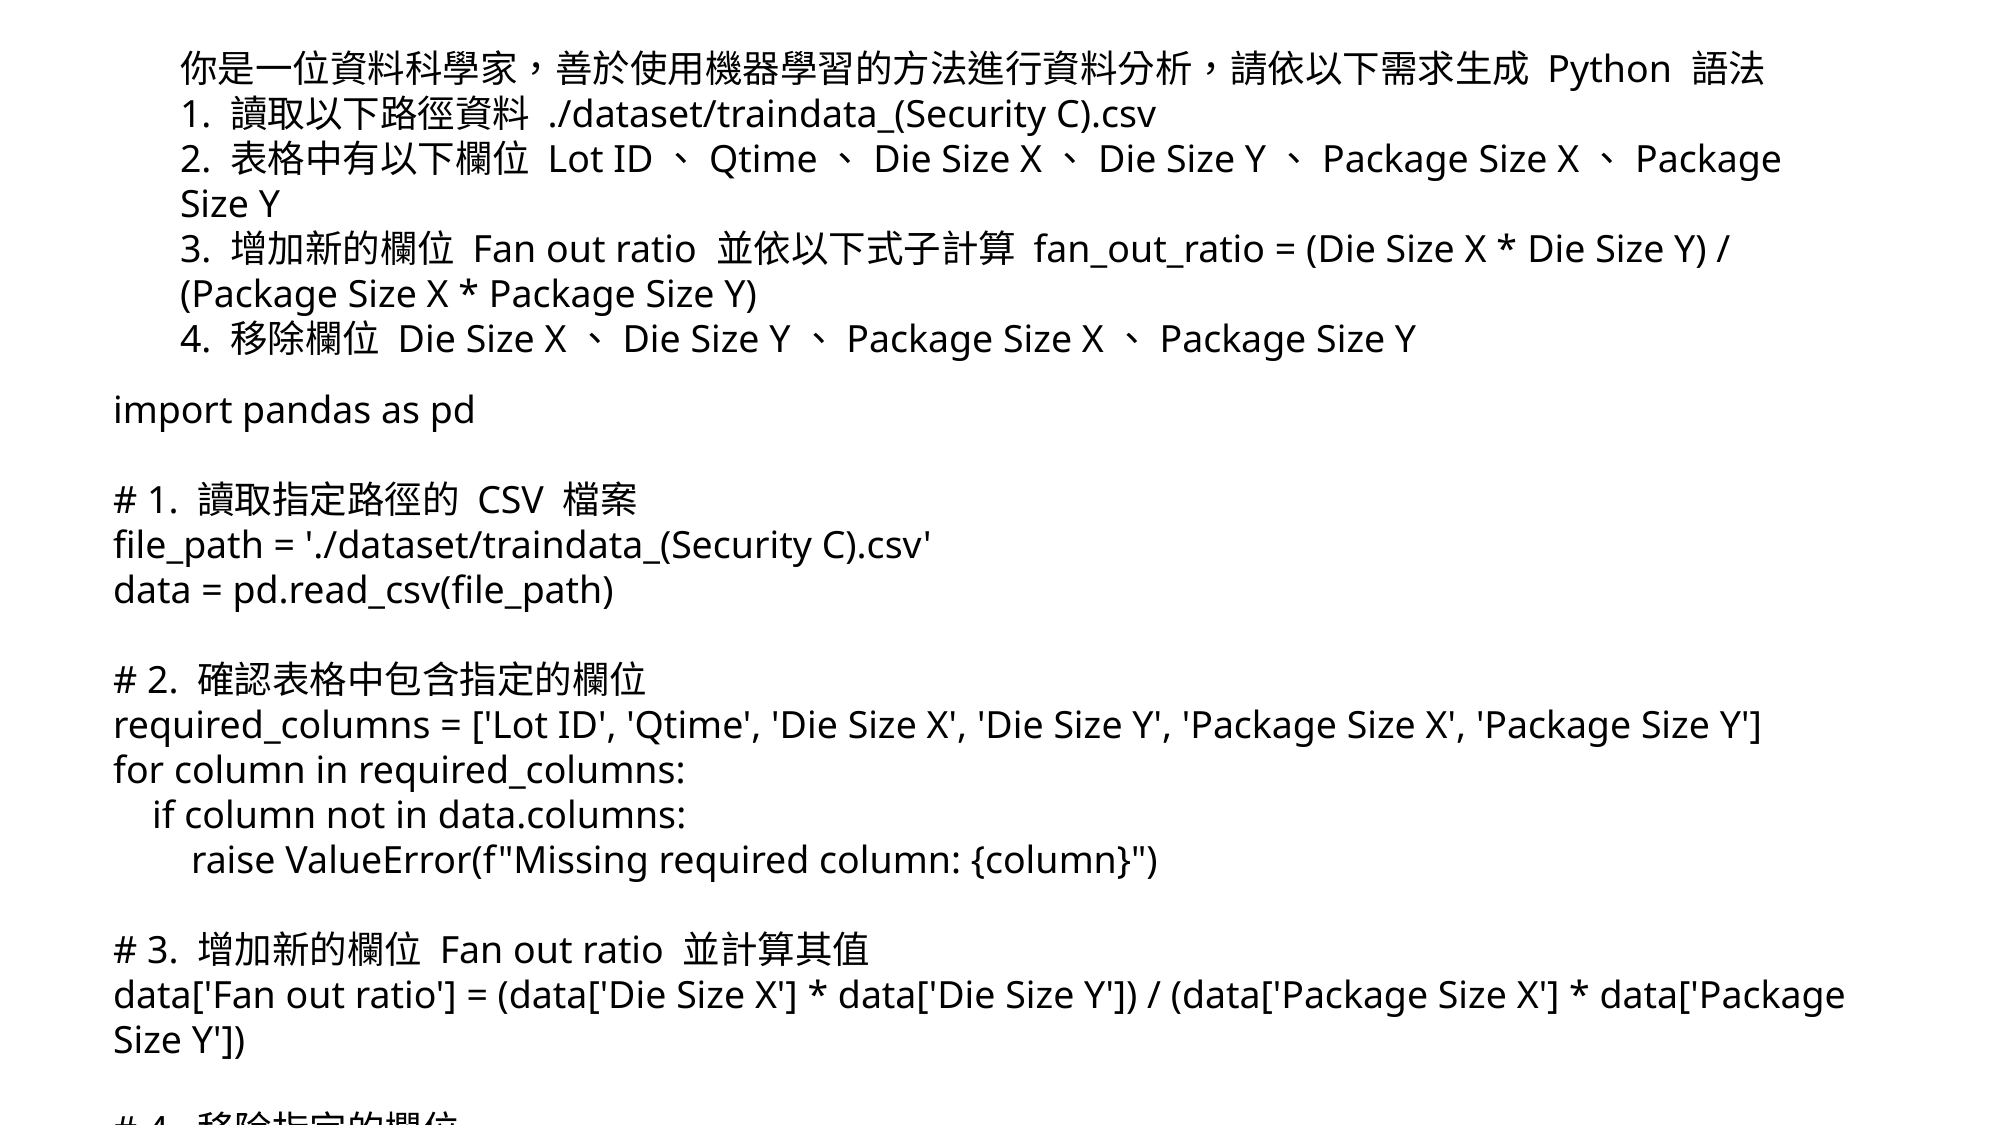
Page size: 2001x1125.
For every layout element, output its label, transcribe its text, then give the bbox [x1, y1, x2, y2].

text_box 你是一位資料科學家，善於使用機器學習的方法進行資料分析，請依以下需求生成 Python 語法 1. 讀取以下路徑資料 ./dataset/traindata_(Security C).csv 2. 表格中有以下欄位 Lot ID、Qtime、Die Size X、Die Size Y、Package Size X、Package Size Y 3. 增加新的欄位 Fan out ratio 並依以下式子計算 fan_out_ratio = (Die Size X * Die Size Y) / (Package Size X * Package Size Y) 4. 移除欄位 Die Size X、Die Size Y、Package Size X、Package Size Y [165, 37, 1836, 368]
text_box import pandas as pd # 1. 讀取指定路徑的 CSV 檔案 file_path = './dataset/traindata_(Security C).csv' data = pd.read_csv(file_path) # 2. 確認表格中包含指定的欄位 required_columns = ['Lot ID', 'Qtime', 'Die Size X', 'Die Size Y', 'Package Size X', 'Package Size Y'] for column in required_columns: if column not in data.columns: raise ValueError(f"Missing required column: {column}") # 3. 增加新的欄位 Fan out ratio 並計算其值 data['Fan out ratio'] = (data['Die Size X'] * data['Die Size Y']) / (data['Package Size X'] * data['Package Size Y']) # 4. 移除指定的欄位 data.drop(columns=['Die Size X', 'Die Size Y', 'Package Size X', 'Package Size Y'], inplace=True) # 顯示前五行結果 print(data.head()) [98, 378, 1902, 1125]
